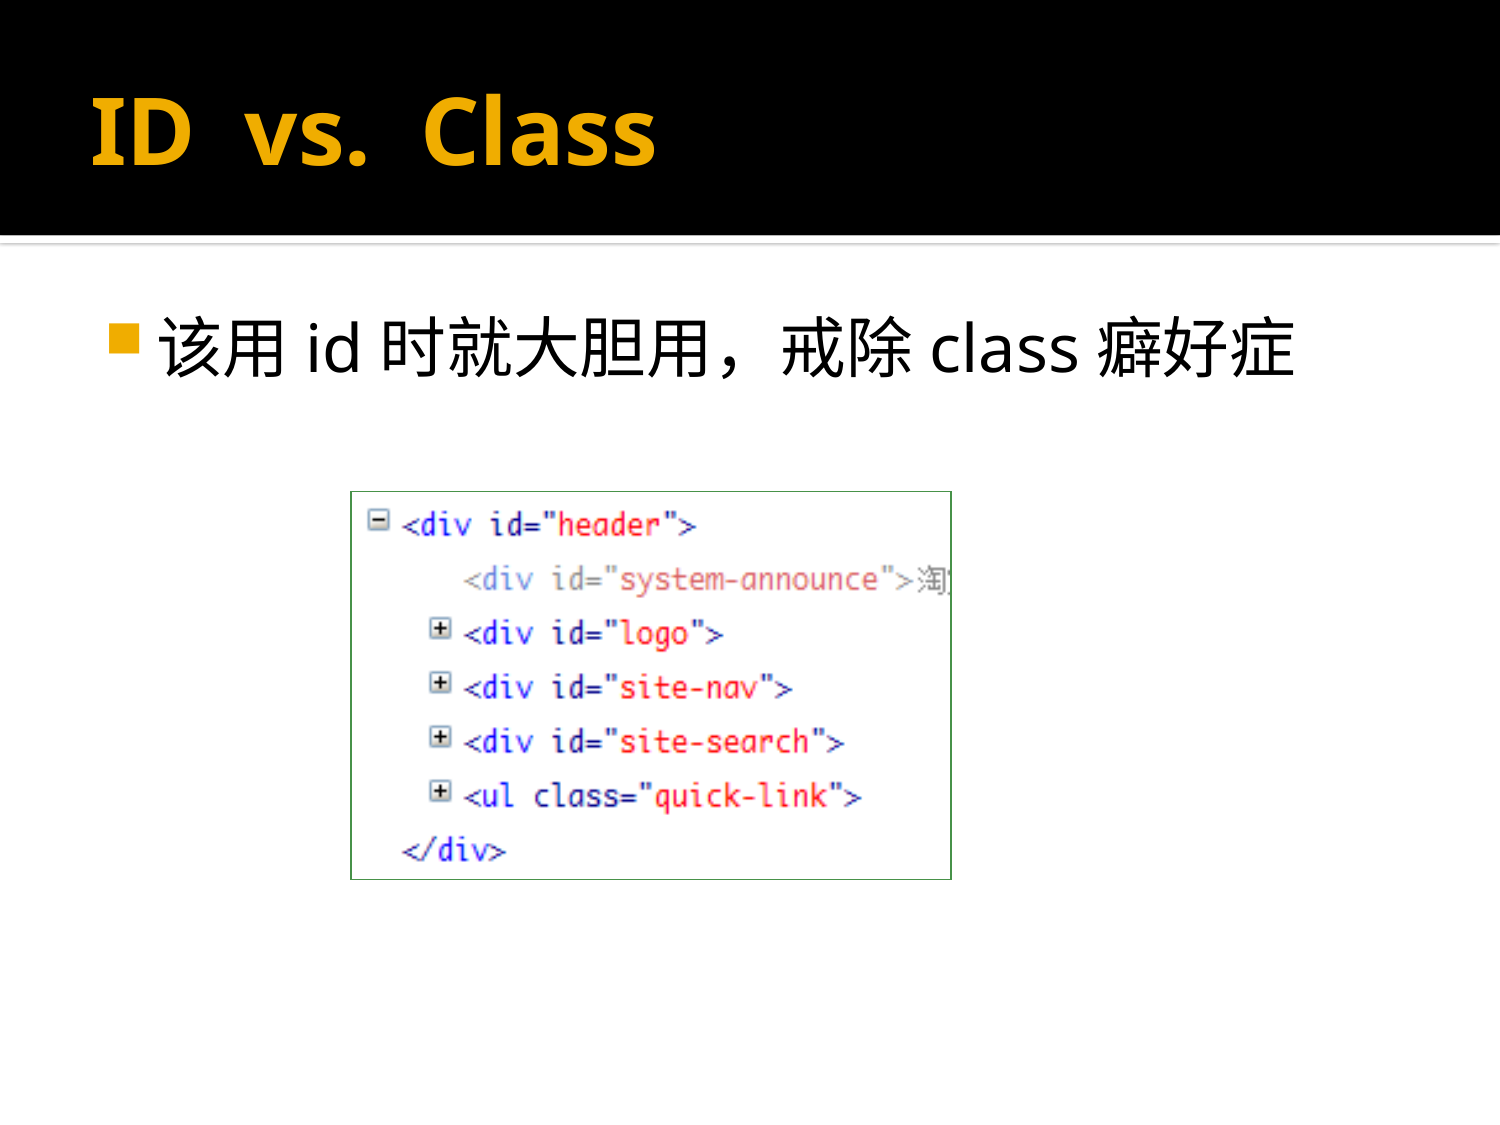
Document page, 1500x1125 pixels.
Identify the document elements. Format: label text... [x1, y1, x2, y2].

list 该用id时就大胆用，戒除class癖好症 [75, 291, 1425, 1050]
picture [351, 492, 951, 879]
title ID vs. Class [75, 25, 1425, 231]
